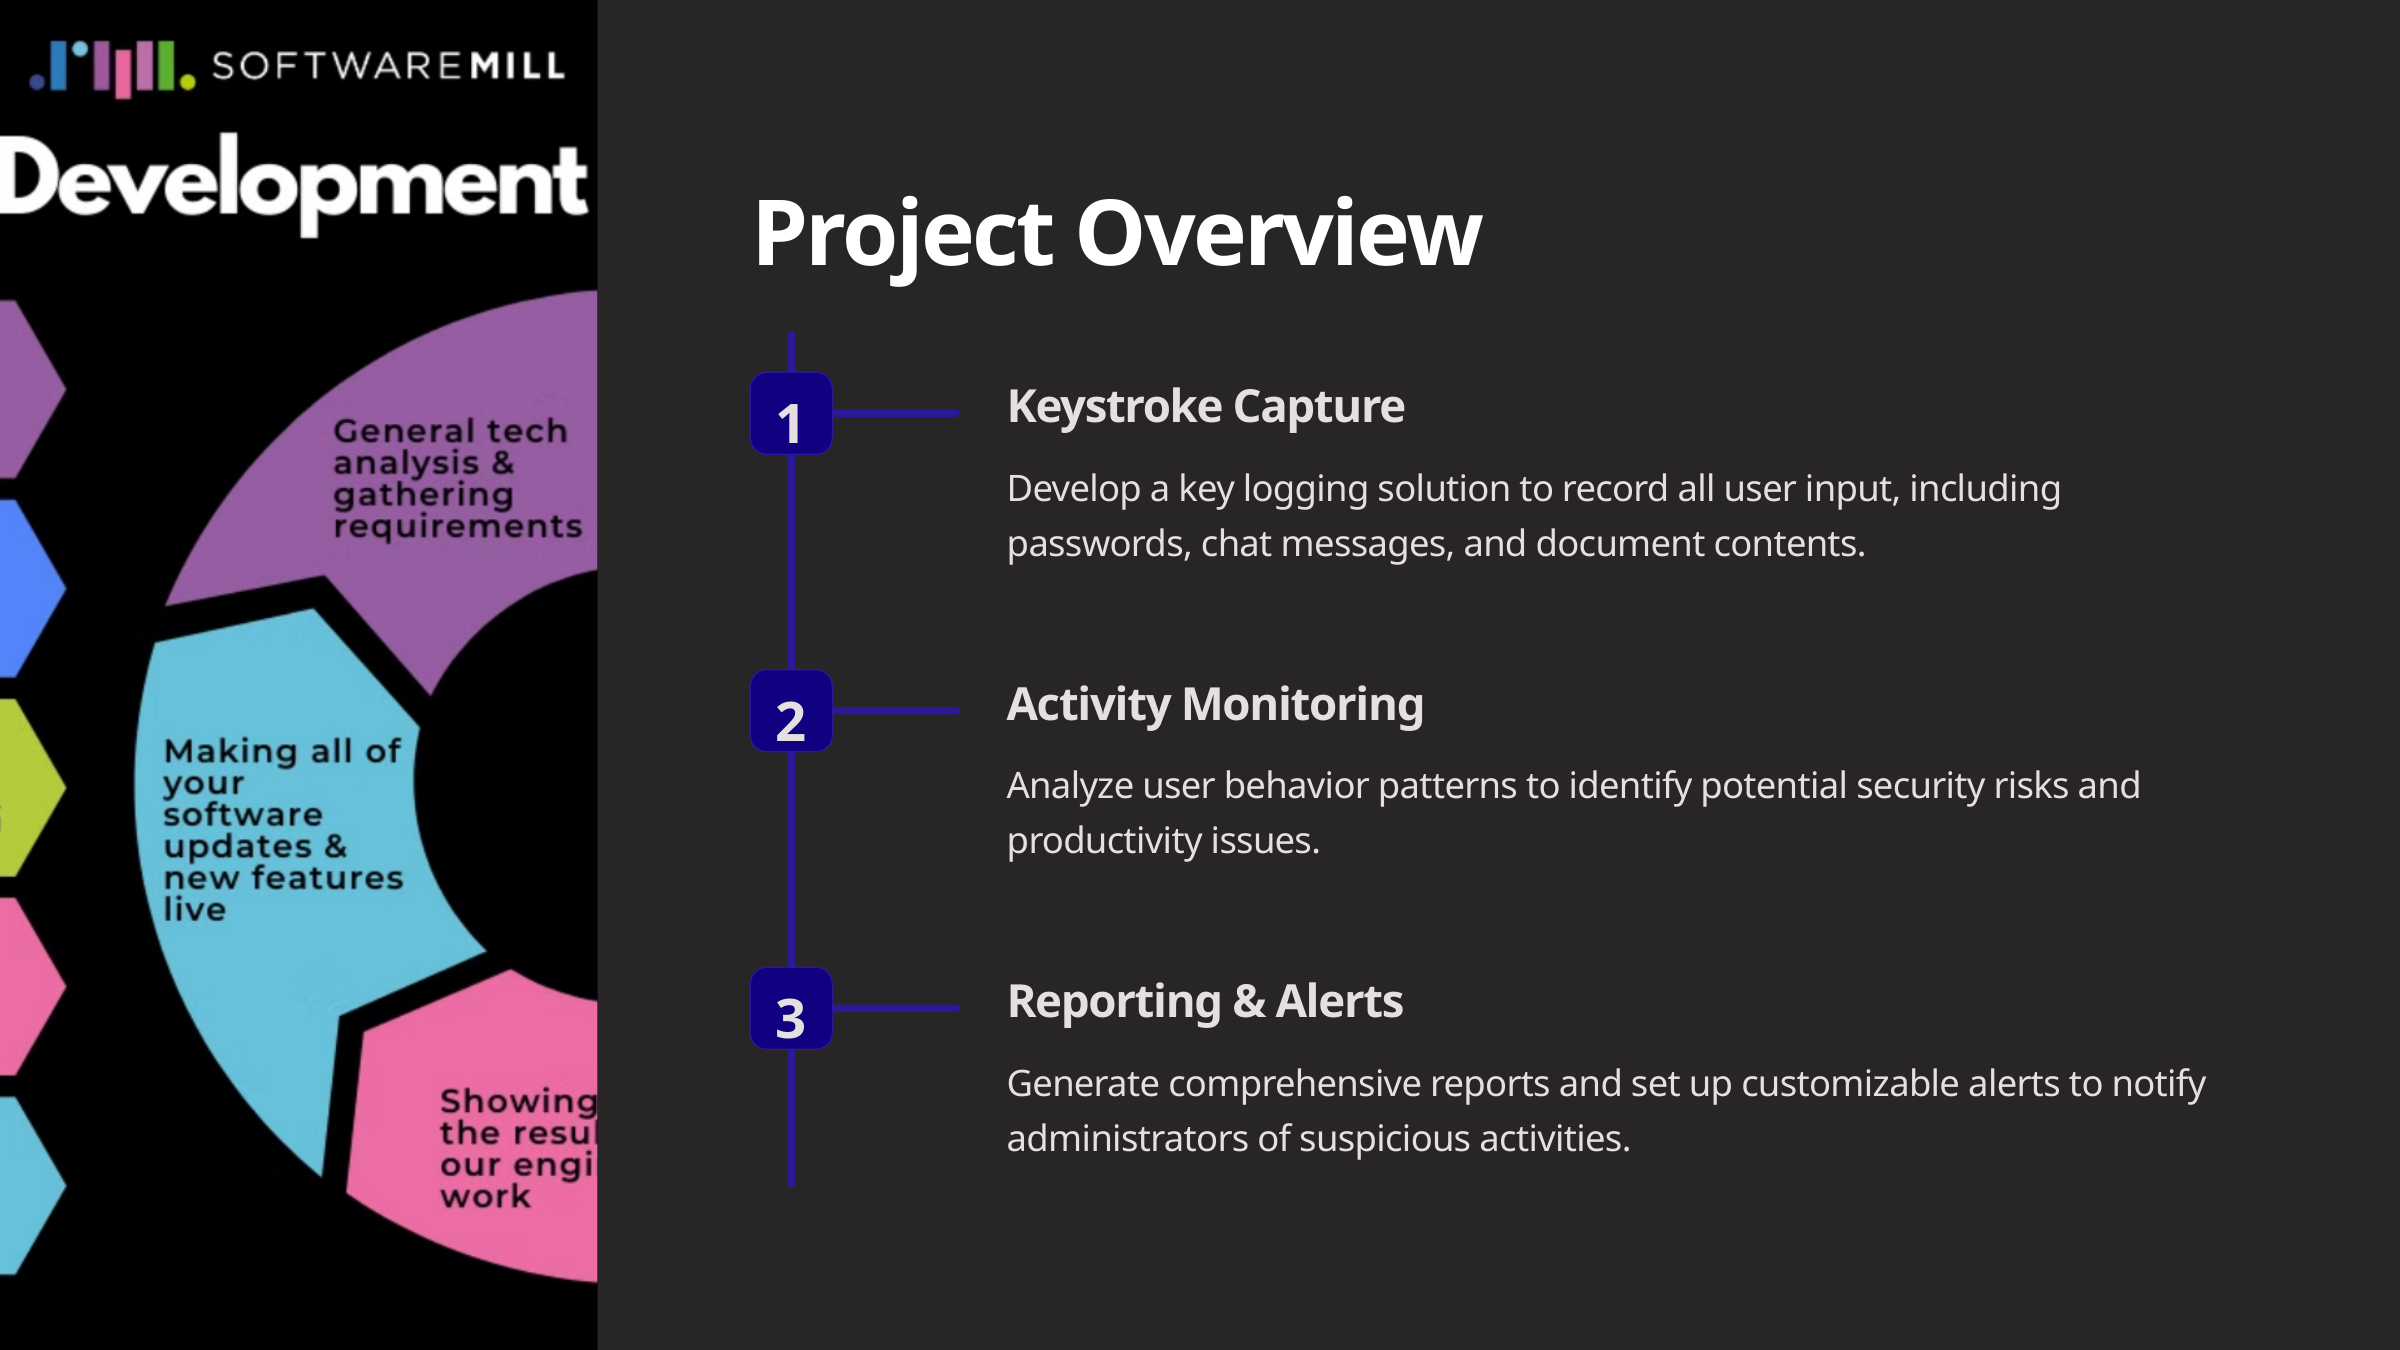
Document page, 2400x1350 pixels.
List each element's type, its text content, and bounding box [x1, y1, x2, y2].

text_box [833, 1004, 960, 1012]
text_box Keystroke Capture [991, 367, 1448, 425]
text_box [833, 409, 960, 417]
text_box Activity Monitoring [991, 665, 1448, 723]
text_box [833, 707, 960, 715]
text_box [599, 0, 2400, 1350]
text_box [750, 372, 833, 455]
text_box Generate comprehensive reports and set up customizable alerts to notify administrators of suspicious activities. [991, 1041, 2264, 1151]
text_box Reporting & Alerts [991, 962, 1448, 1020]
text_box [787, 331, 796, 372]
text_box Analyze user behavior patterns to identify potential security risks and productivity issues. [991, 744, 2264, 854]
text_box 2 [774, 676, 808, 745]
text_box Develop a key logging solution to record all user input, including passwords, chat messages, and document contents. [991, 446, 2264, 556]
text_box [750, 967, 833, 1050]
text_box [787, 1050, 796, 1188]
text_box 1 [778, 379, 804, 448]
picture [0, 0, 599, 1350]
text_box [750, 669, 833, 752]
text_box [787, 752, 796, 967]
text_box [787, 455, 796, 669]
text_box Project Overview [736, 162, 1648, 277]
text_box 3 [774, 974, 809, 1043]
